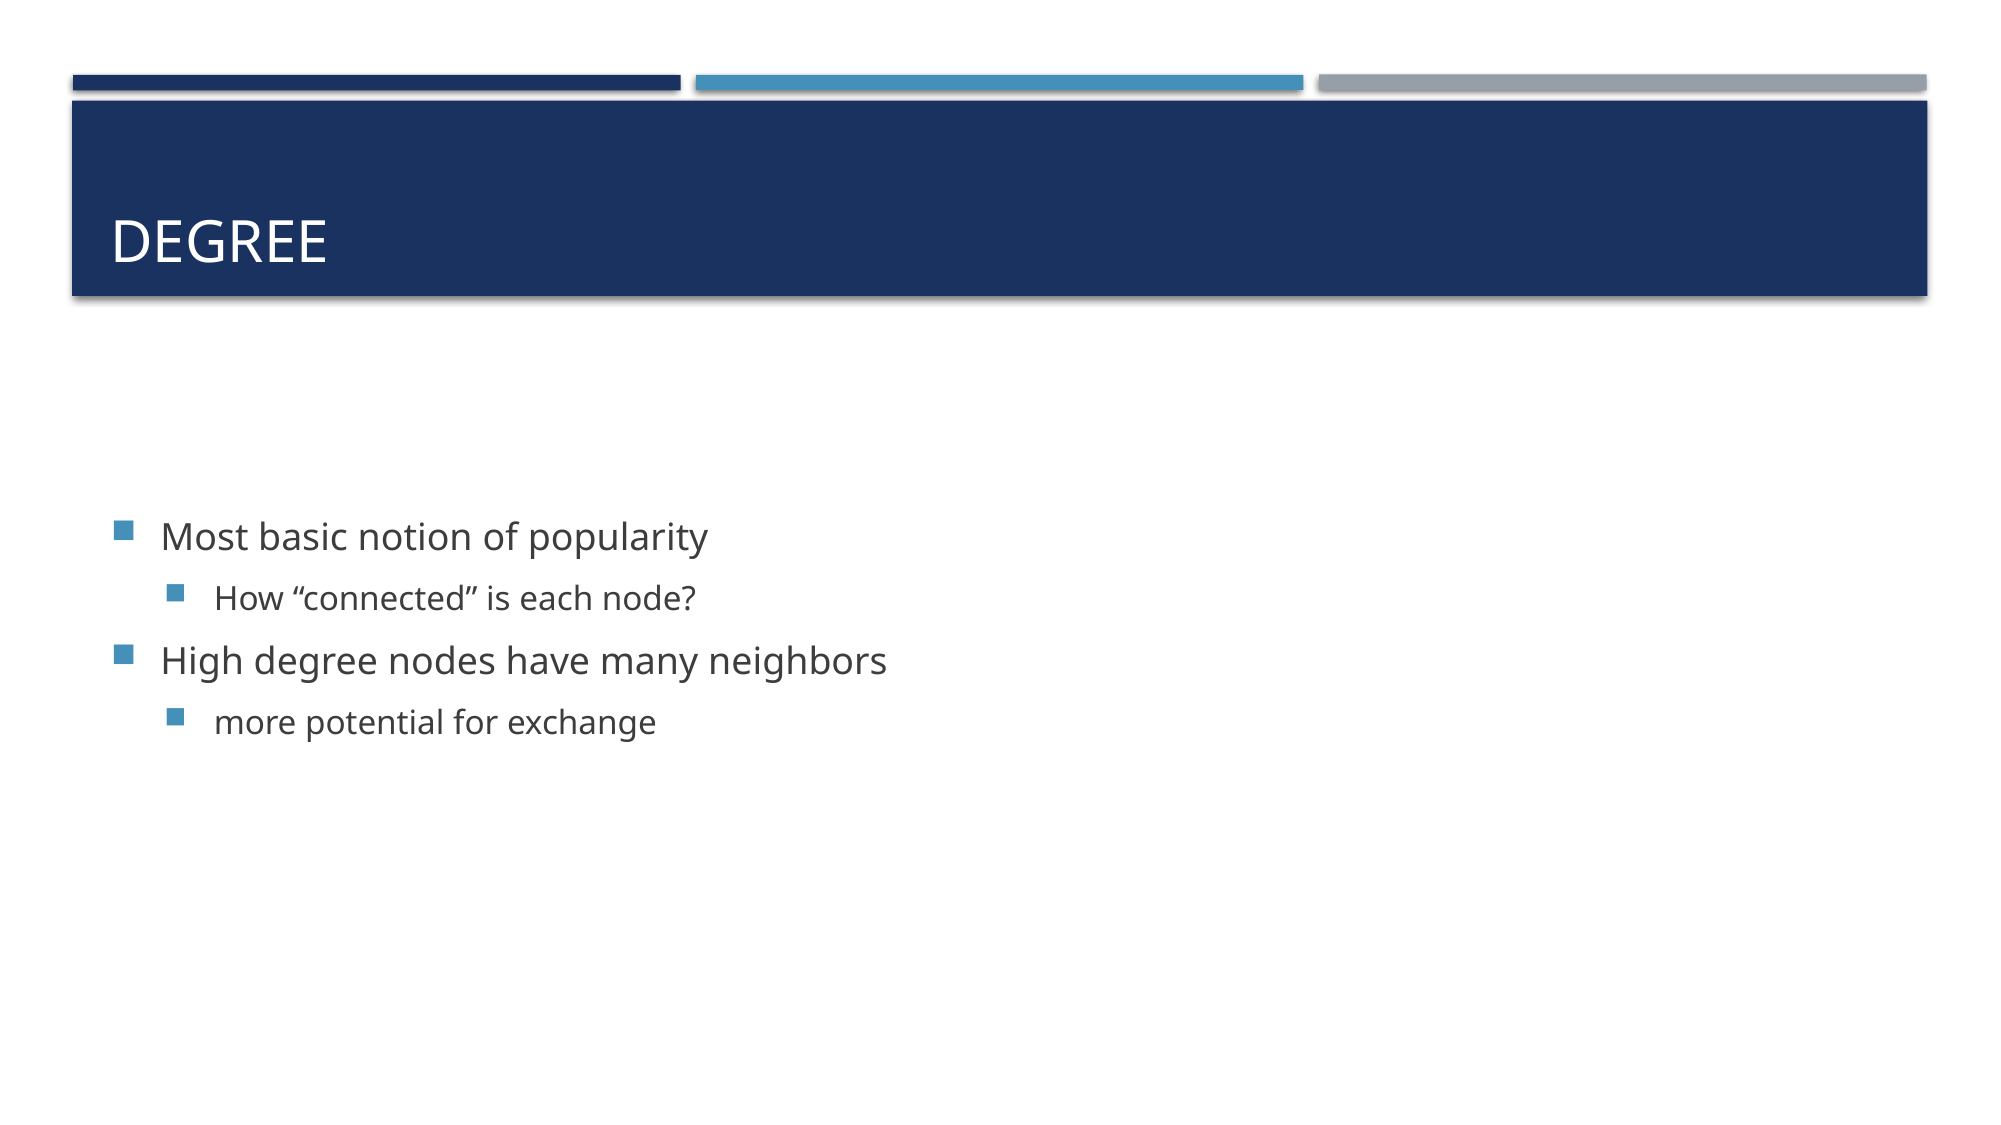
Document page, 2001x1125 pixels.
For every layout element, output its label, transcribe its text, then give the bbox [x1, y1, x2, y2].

list Most basic notion of popularity How “connected” is each node? High degree nodes have many neighbors more potential for exchange [95, 357, 1905, 962]
title Degree [95, 115, 1905, 282]
